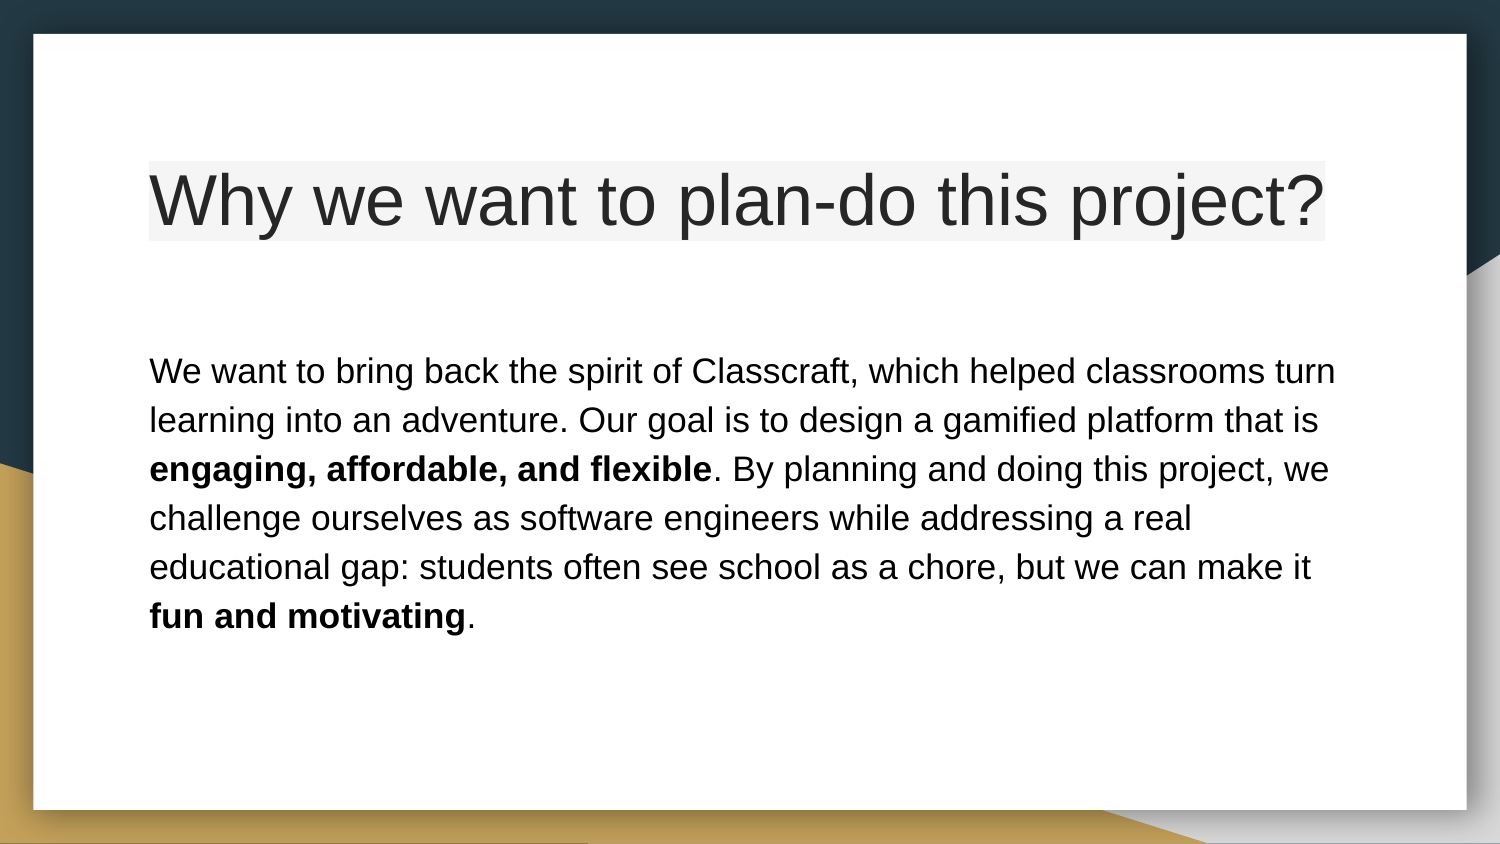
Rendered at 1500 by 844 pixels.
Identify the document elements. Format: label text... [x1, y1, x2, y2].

title Why we want to plan-do this project?​ [134, 138, 1366, 296]
list We want to bring back the spirit of Classcraft, which helped classrooms turn learning into an adventure. Our goal is to design a gamified platform that is engaging, affordable, and flexible. By planning and doing this project, we challenge ourselves as software engineers while addressing a real educational gap: students often see school as a chore, but we can make it fun and motivating. [134, 326, 1366, 729]
